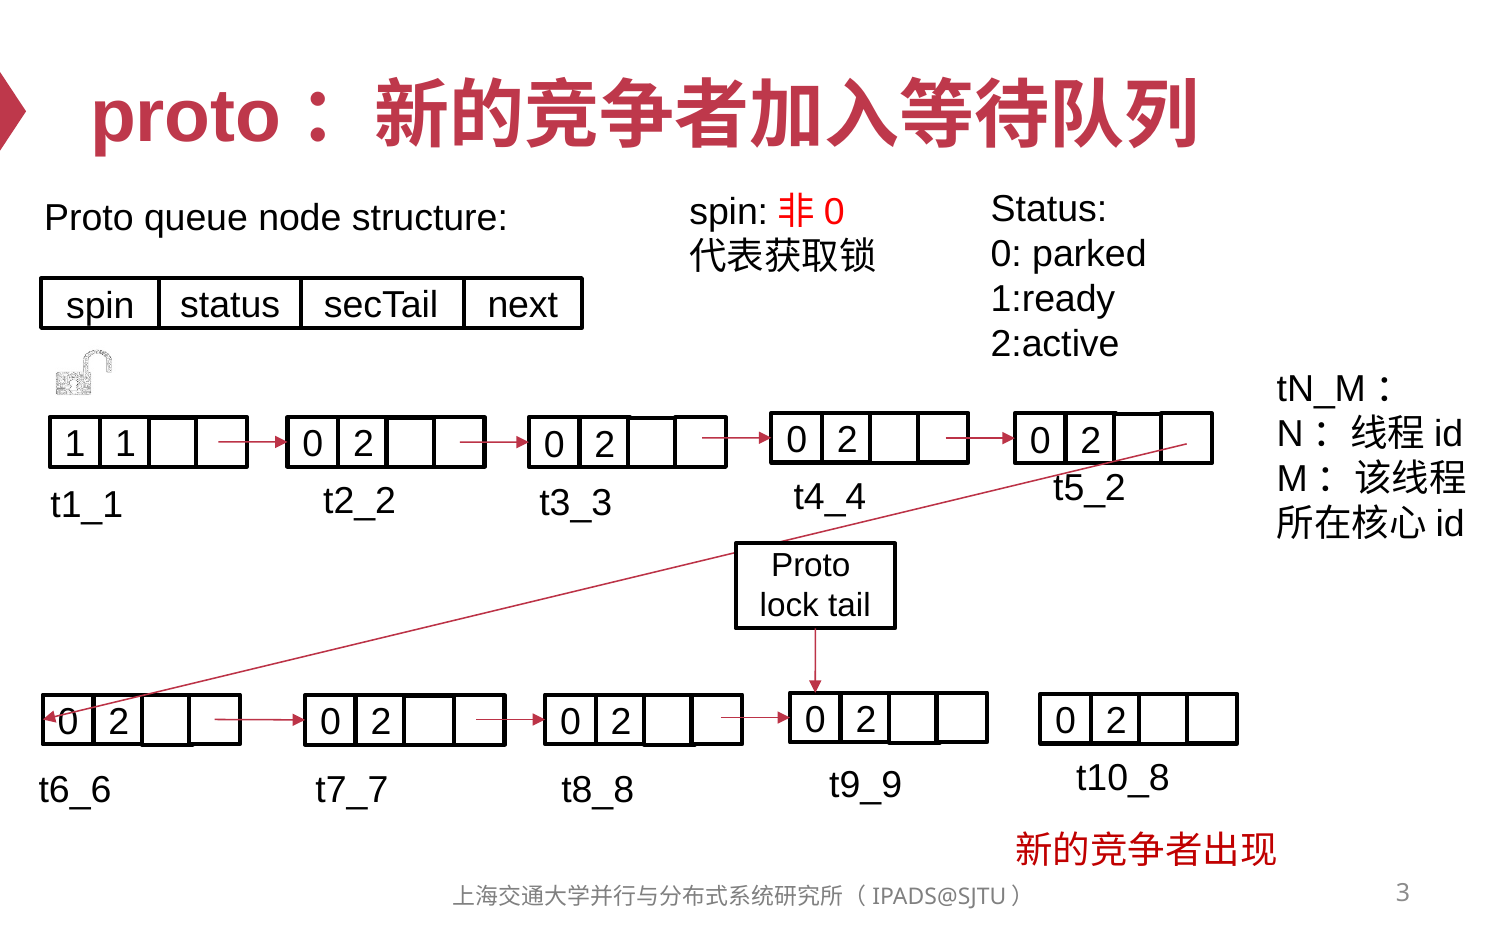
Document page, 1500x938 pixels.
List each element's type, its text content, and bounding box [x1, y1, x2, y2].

text_box next [466, 276, 584, 330]
text_box 0 [543, 728, 594, 746]
text_box [1112, 412, 1159, 442]
text_box [1137, 727, 1185, 745]
text_box [673, 415, 728, 442]
text_box [140, 728, 195, 747]
text_box Status: 0: parked 1:ready 2:active [975, 176, 1184, 372]
text_box [887, 728, 942, 745]
text_box t10_8 [1061, 745, 1214, 806]
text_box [42, 443, 1187, 720]
text_box spin:非0代表获取锁 [674, 179, 898, 285]
text_box 2 [336, 415, 384, 442]
text_box [642, 728, 697, 747]
text_box 0 [303, 728, 354, 747]
text_box secTail [303, 276, 466, 330]
text_box [402, 728, 452, 747]
text_box 0 [1013, 411, 1063, 442]
text_box 0 [41, 726, 91, 746]
text_box [452, 728, 507, 747]
text_box [868, 411, 916, 442]
text_box 0 [285, 415, 336, 442]
text_box 2 [91, 728, 140, 746]
text_box 2 [838, 728, 887, 744]
text_box 2 [1063, 411, 1118, 442]
text_box t6_6 [23, 757, 143, 818]
text_box [916, 411, 970, 442]
text_box [934, 728, 989, 744]
text_box [1185, 692, 1239, 746]
text_box t9_9 [814, 752, 940, 813]
text_box 2 [594, 728, 642, 746]
text_box spin [39, 276, 157, 330]
text_box 0 [527, 415, 577, 442]
slide_number 3 [1074, 868, 1425, 919]
text_box [147, 415, 194, 442]
title proto：新的竞争者加入等待队列 [75, 37, 1425, 186]
picture [49, 345, 118, 399]
text_box 1 [98, 415, 147, 442]
text_box [1159, 411, 1214, 465]
text_box 0 [788, 728, 838, 744]
text_box [432, 415, 487, 442]
text_box t7_7 [300, 757, 420, 818]
text_box [384, 415, 432, 442]
text_box 0 [769, 411, 820, 442]
footer 上海交通大学并行与分布式系统研究所（IPADS@SJTU） [418, 870, 1069, 921]
text_box status [157, 276, 303, 330]
text_box 2 [354, 728, 402, 747]
text_box 2 [820, 411, 868, 442]
text_box [194, 415, 249, 442]
text_box 0 [1038, 728, 1089, 746]
text_box Proto queue node structure: [29, 185, 674, 245]
text_box [187, 728, 242, 746]
text_box 新的竞争者出现 [1000, 818, 1320, 879]
text_box [689, 728, 744, 746]
text_box 1 [48, 415, 98, 442]
text_box t8_8 [546, 757, 670, 818]
text_box 2 [577, 415, 632, 442]
text_box tN_M： N：线程id M：该线程 所在核心id [1261, 356, 1500, 552]
text_box [626, 416, 673, 442]
text_box 2 [1089, 728, 1137, 745]
